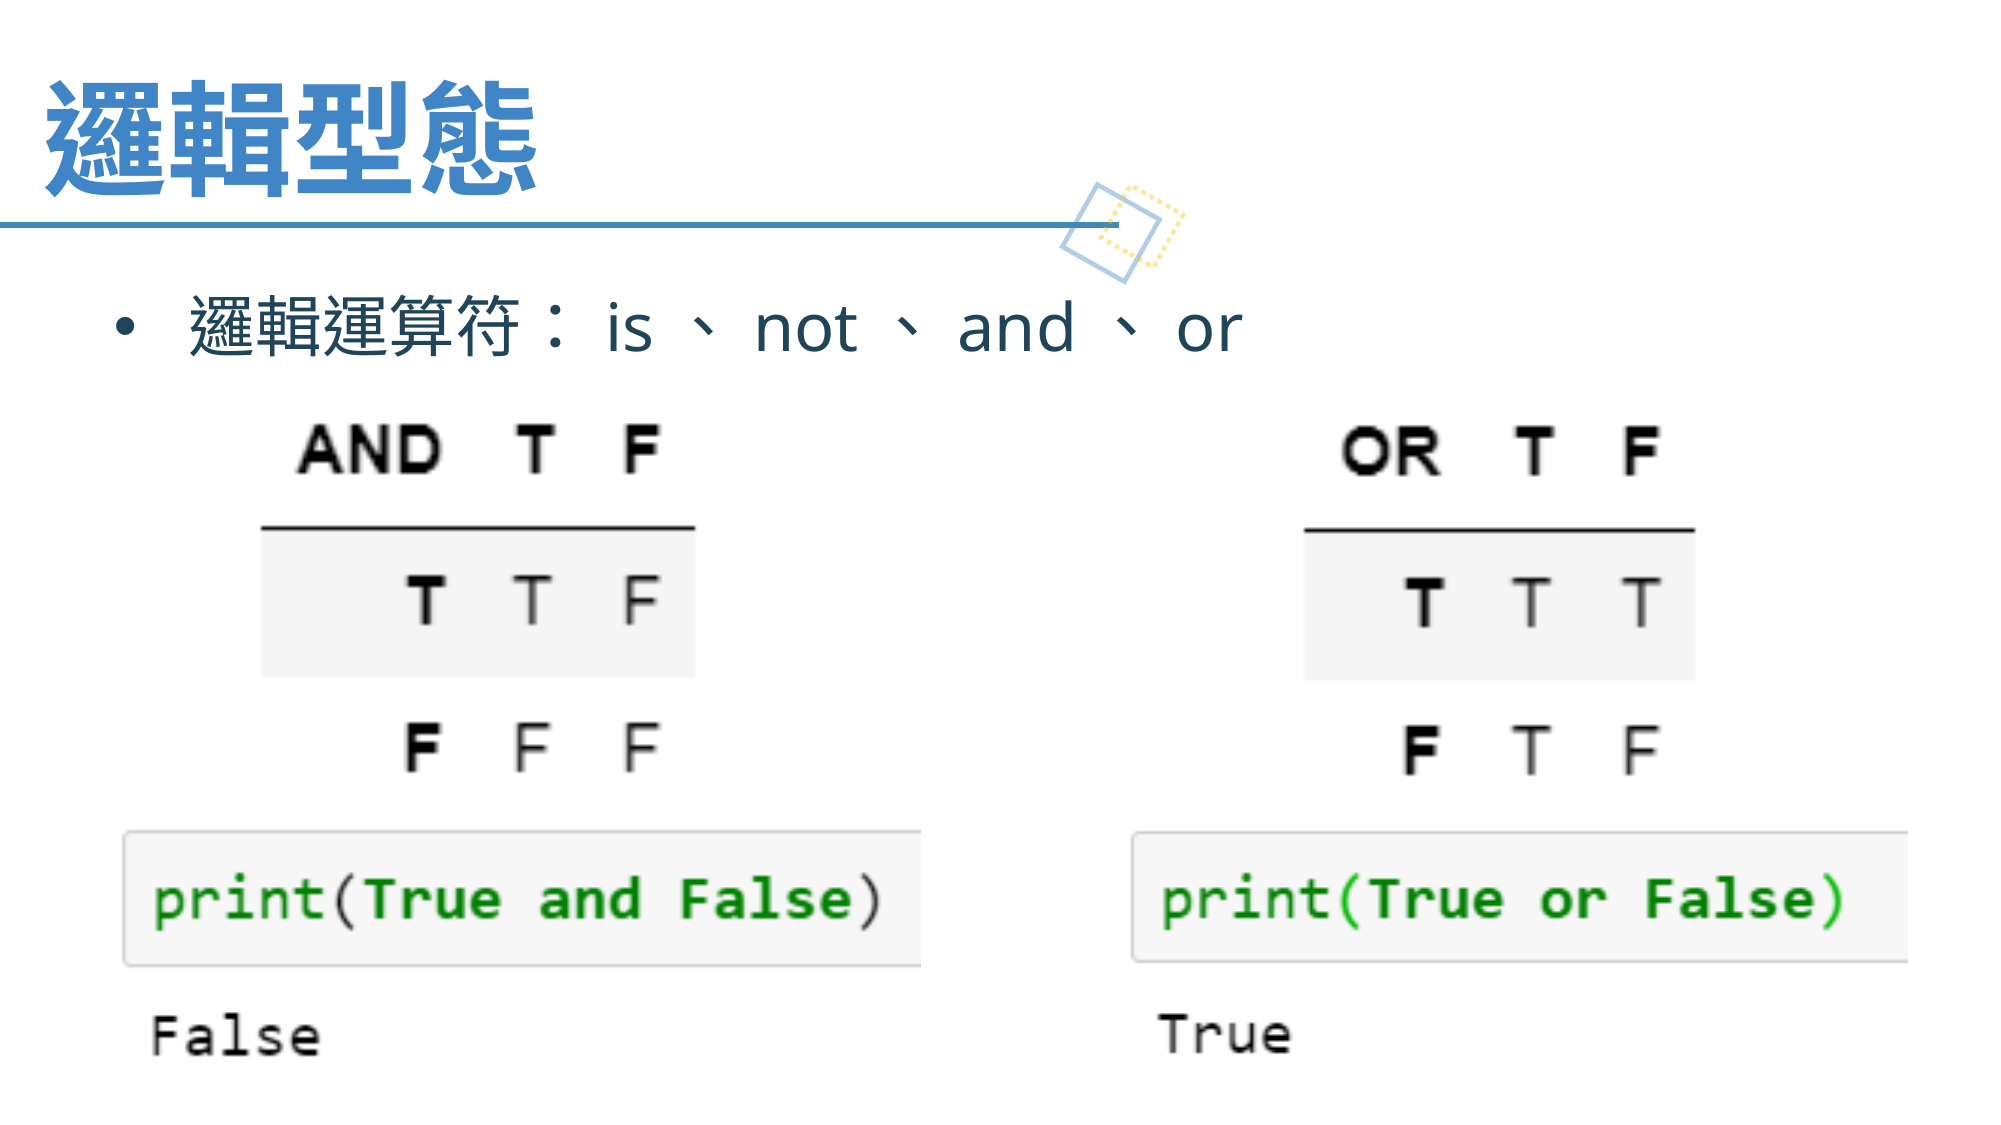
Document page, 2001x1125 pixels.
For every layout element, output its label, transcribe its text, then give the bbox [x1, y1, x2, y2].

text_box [1114, 347, 1908, 1084]
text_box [87, 320, 921, 1084]
text_box 邏輯運算符：is、not、and、or [99, 277, 1498, 373]
text_box 邏輯型態 [28, 54, 1027, 219]
